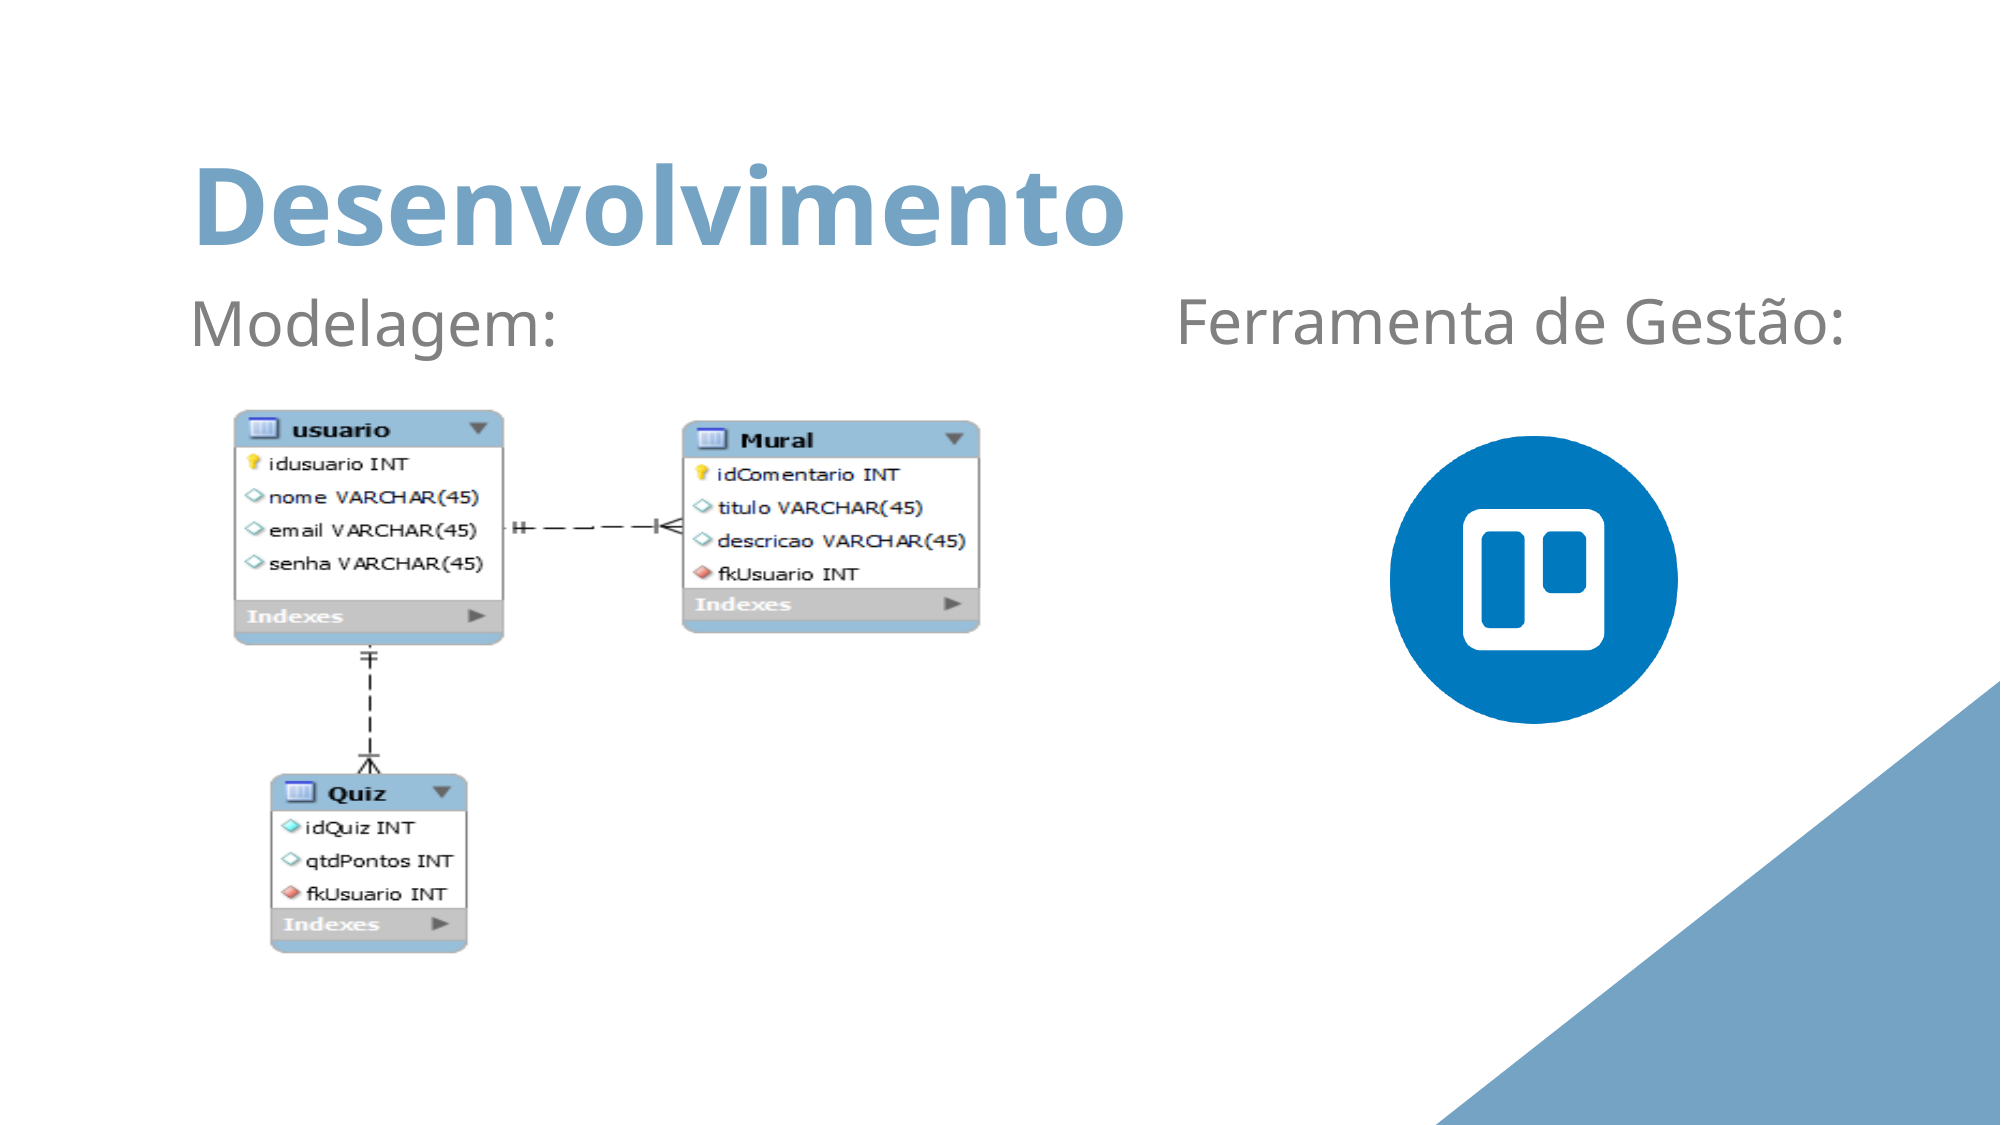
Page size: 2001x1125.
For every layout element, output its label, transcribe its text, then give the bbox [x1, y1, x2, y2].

text_box [1434, 679, 2000, 1125]
text_box Ferramenta de Gestão: [1159, 274, 2000, 547]
picture [213, 395, 1000, 967]
picture [1349, 395, 1718, 764]
text_box Modelagem: [175, 276, 799, 549]
title Desenvolvimento [175, 35, 1258, 275]
